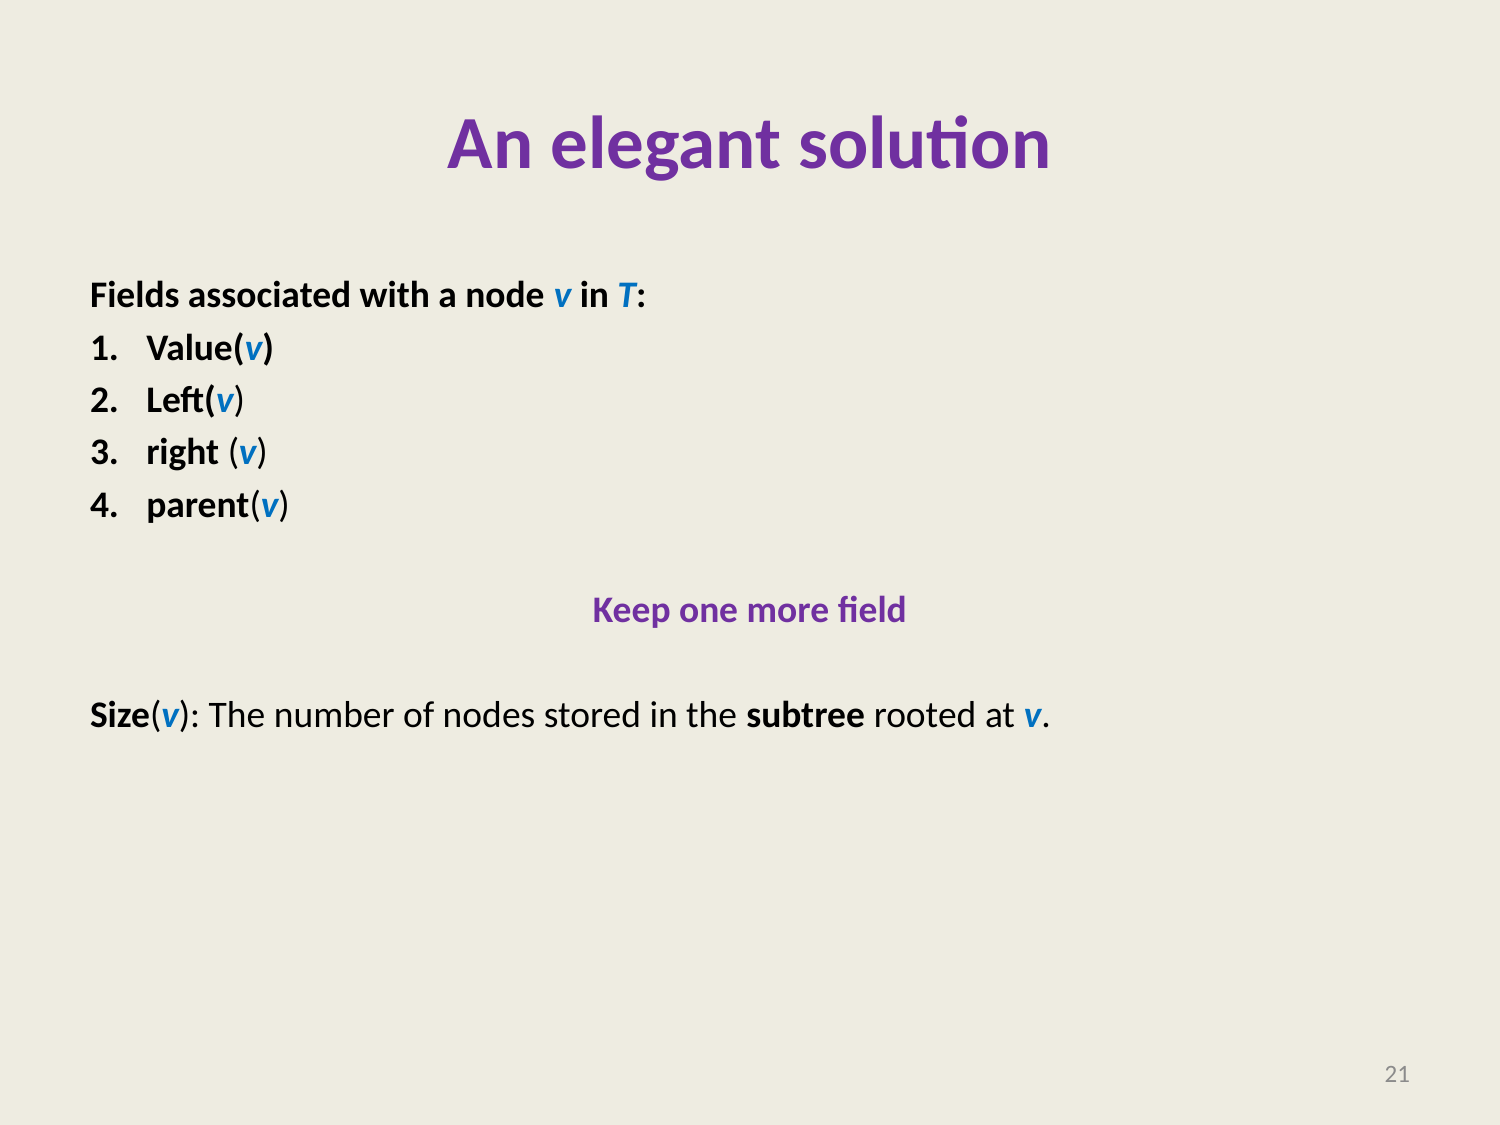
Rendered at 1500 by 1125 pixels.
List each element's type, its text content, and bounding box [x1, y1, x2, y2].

slide_number 21 [1074, 1042, 1425, 1103]
title An elegant solution [75, 45, 1425, 233]
list Fields associated with a node v in T: Value(v) Left(v) right (v) parent(v) Keep one more field Size(v): The number of nodes stored in the subtree rooted at v. [75, 262, 1425, 1005]
